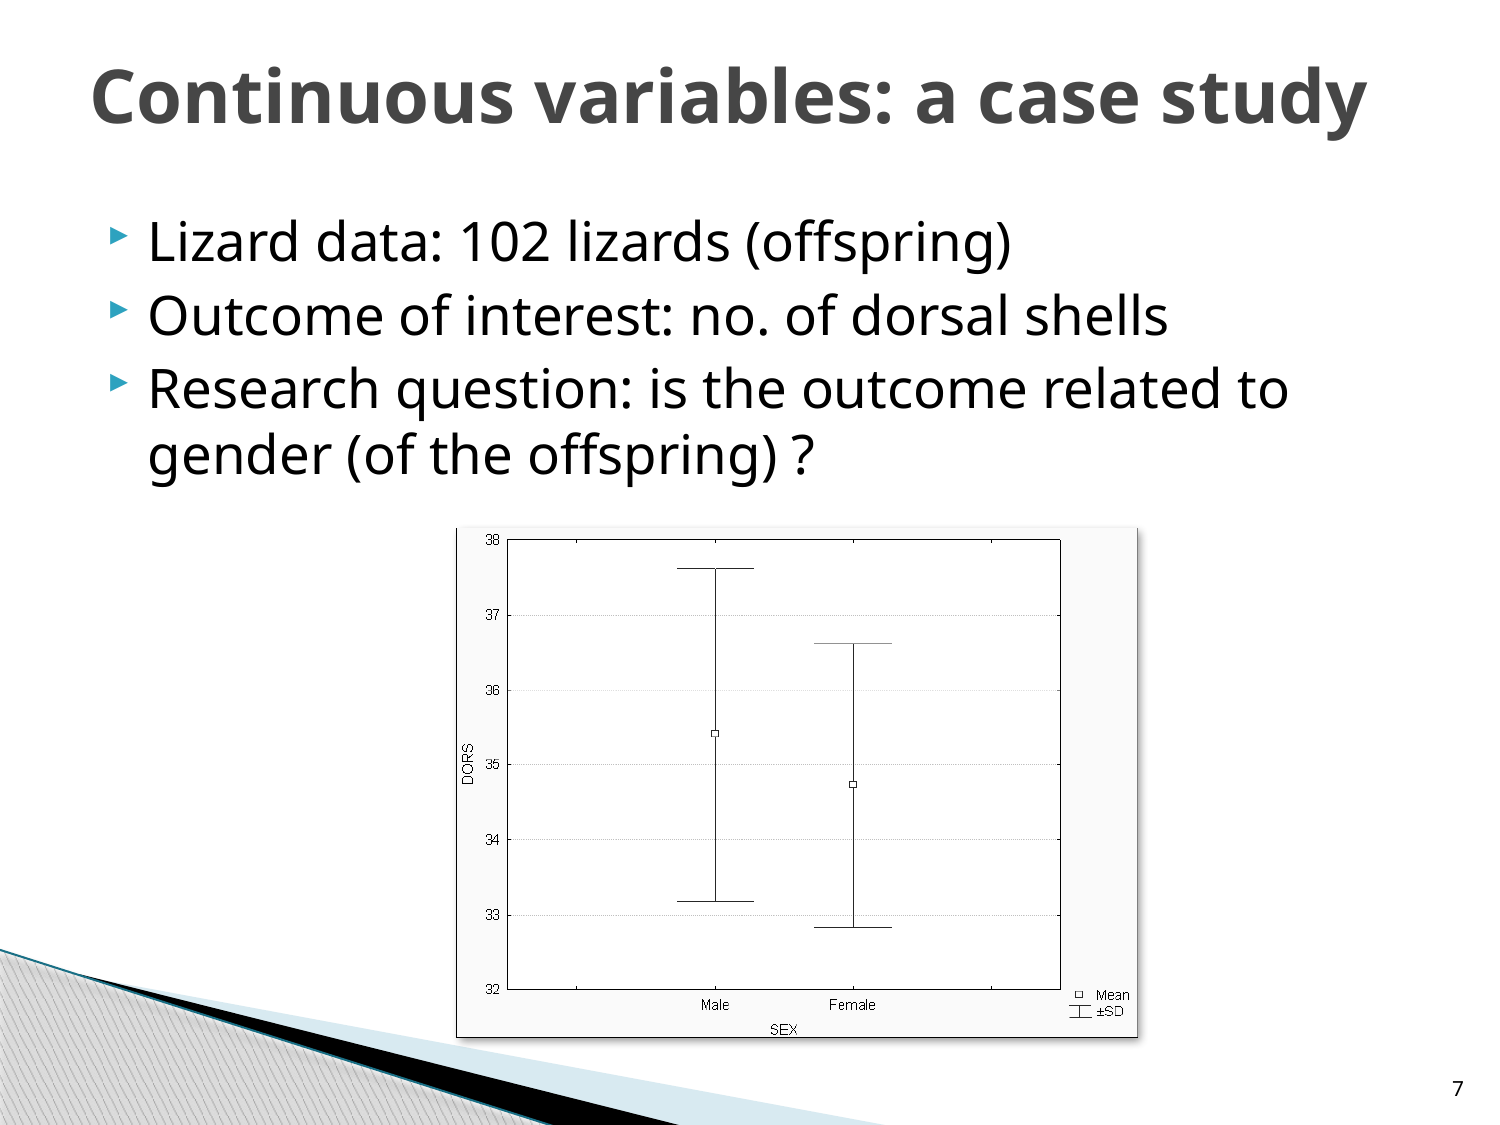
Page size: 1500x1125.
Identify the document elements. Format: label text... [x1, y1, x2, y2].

slide_number 7 [1418, 1051, 1479, 1112]
title Continuous variables: a case study [75, 0, 1425, 188]
list Lizard data: 102 lizards (offspring) Outcome of interest: no. of dorsal shells Research question: is the outcome related to gender (of the offspring) ? [75, 200, 1425, 495]
picture [455, 528, 1138, 1038]
